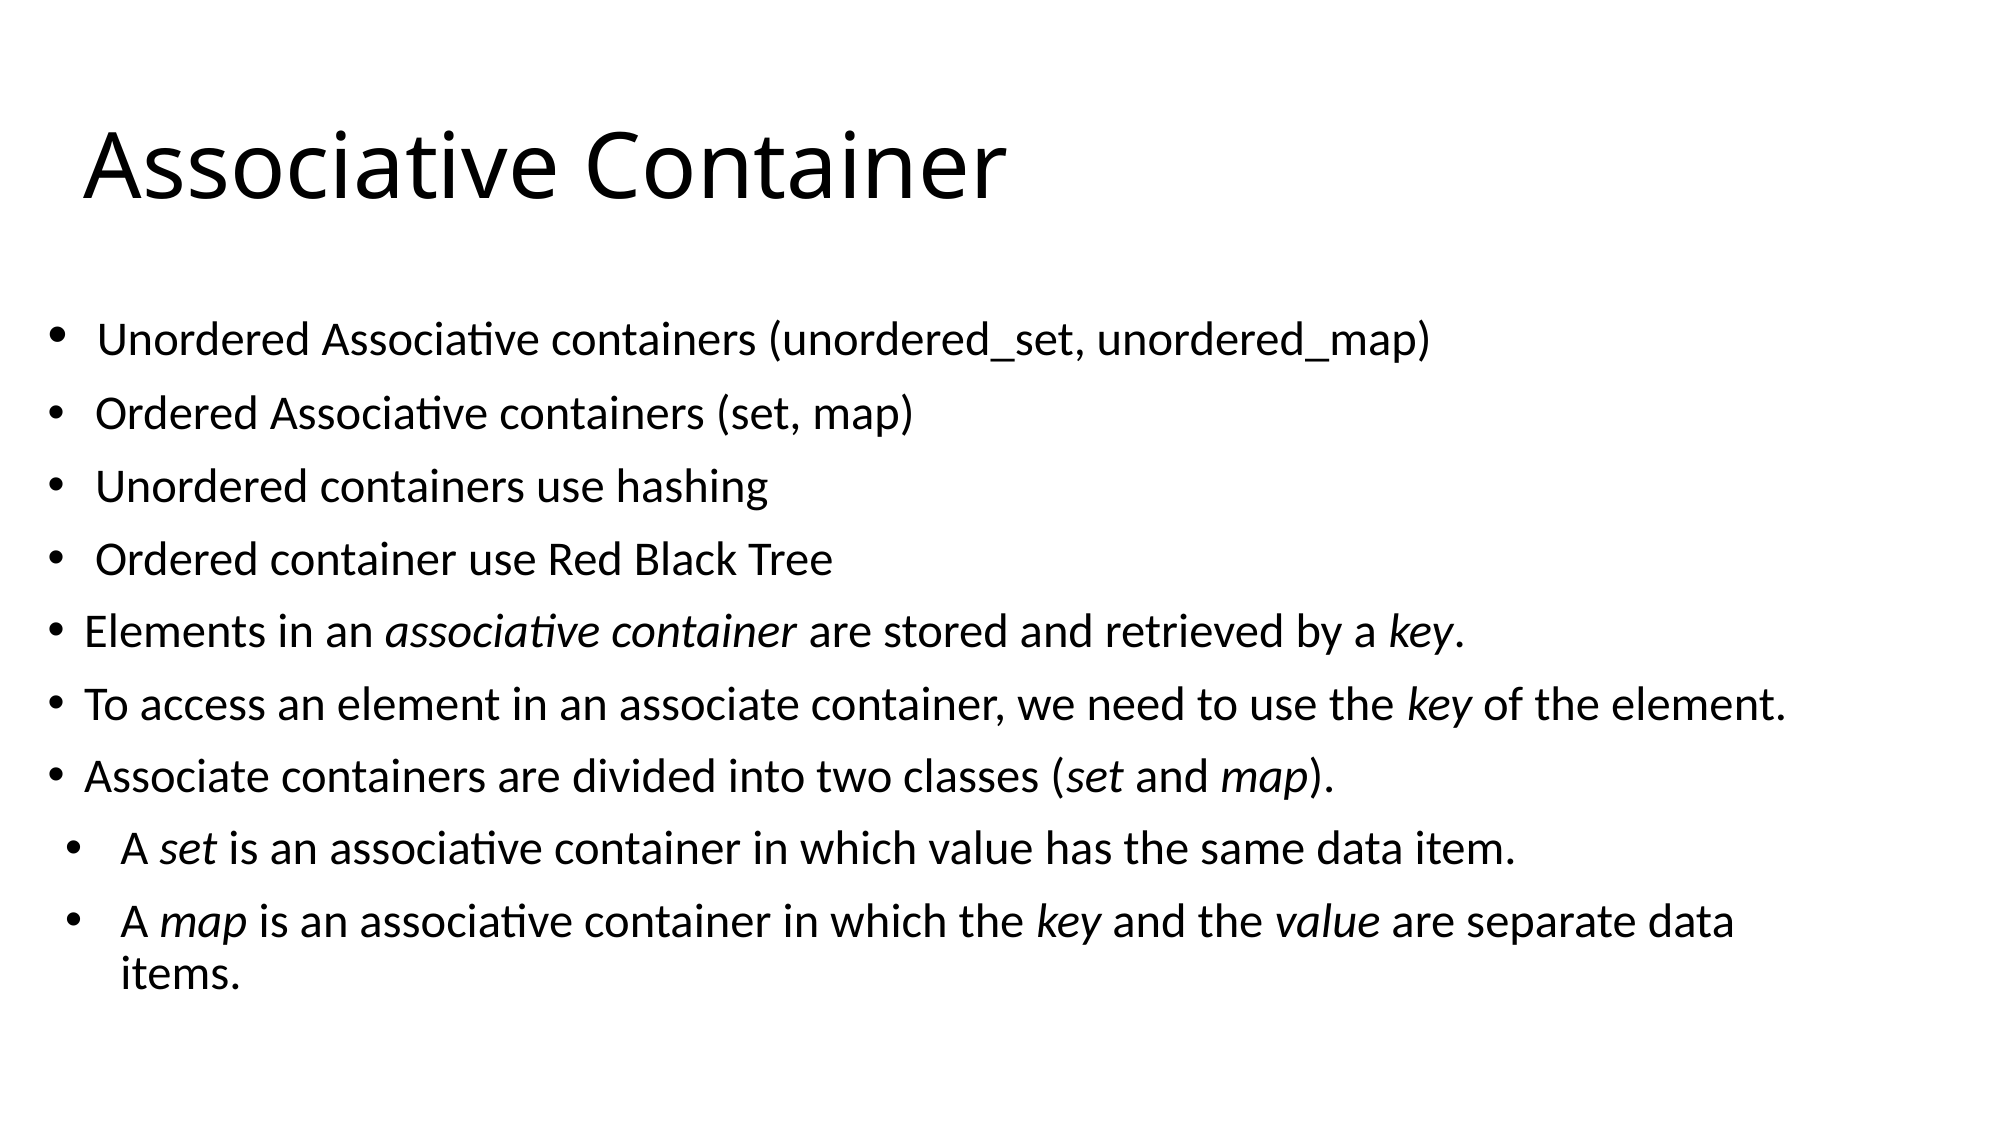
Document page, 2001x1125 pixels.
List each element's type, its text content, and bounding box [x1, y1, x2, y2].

list Unordered Associative containers (unordered_set, unordered_map) Ordered Associative containers (set, map) Unordered containers use hashing Ordered container use Red Black Tree Elements in an associative container are stored and retrieved by a key. To access an element in an associate container, we need to use the key of the element. Associate containers are divided into two classes (set and map). A set is an associative container in which value has the same data item. A map is an associative container in which the key and the value are separate data items. [32, 299, 1863, 1014]
title Associative Container [68, 59, 1863, 278]
